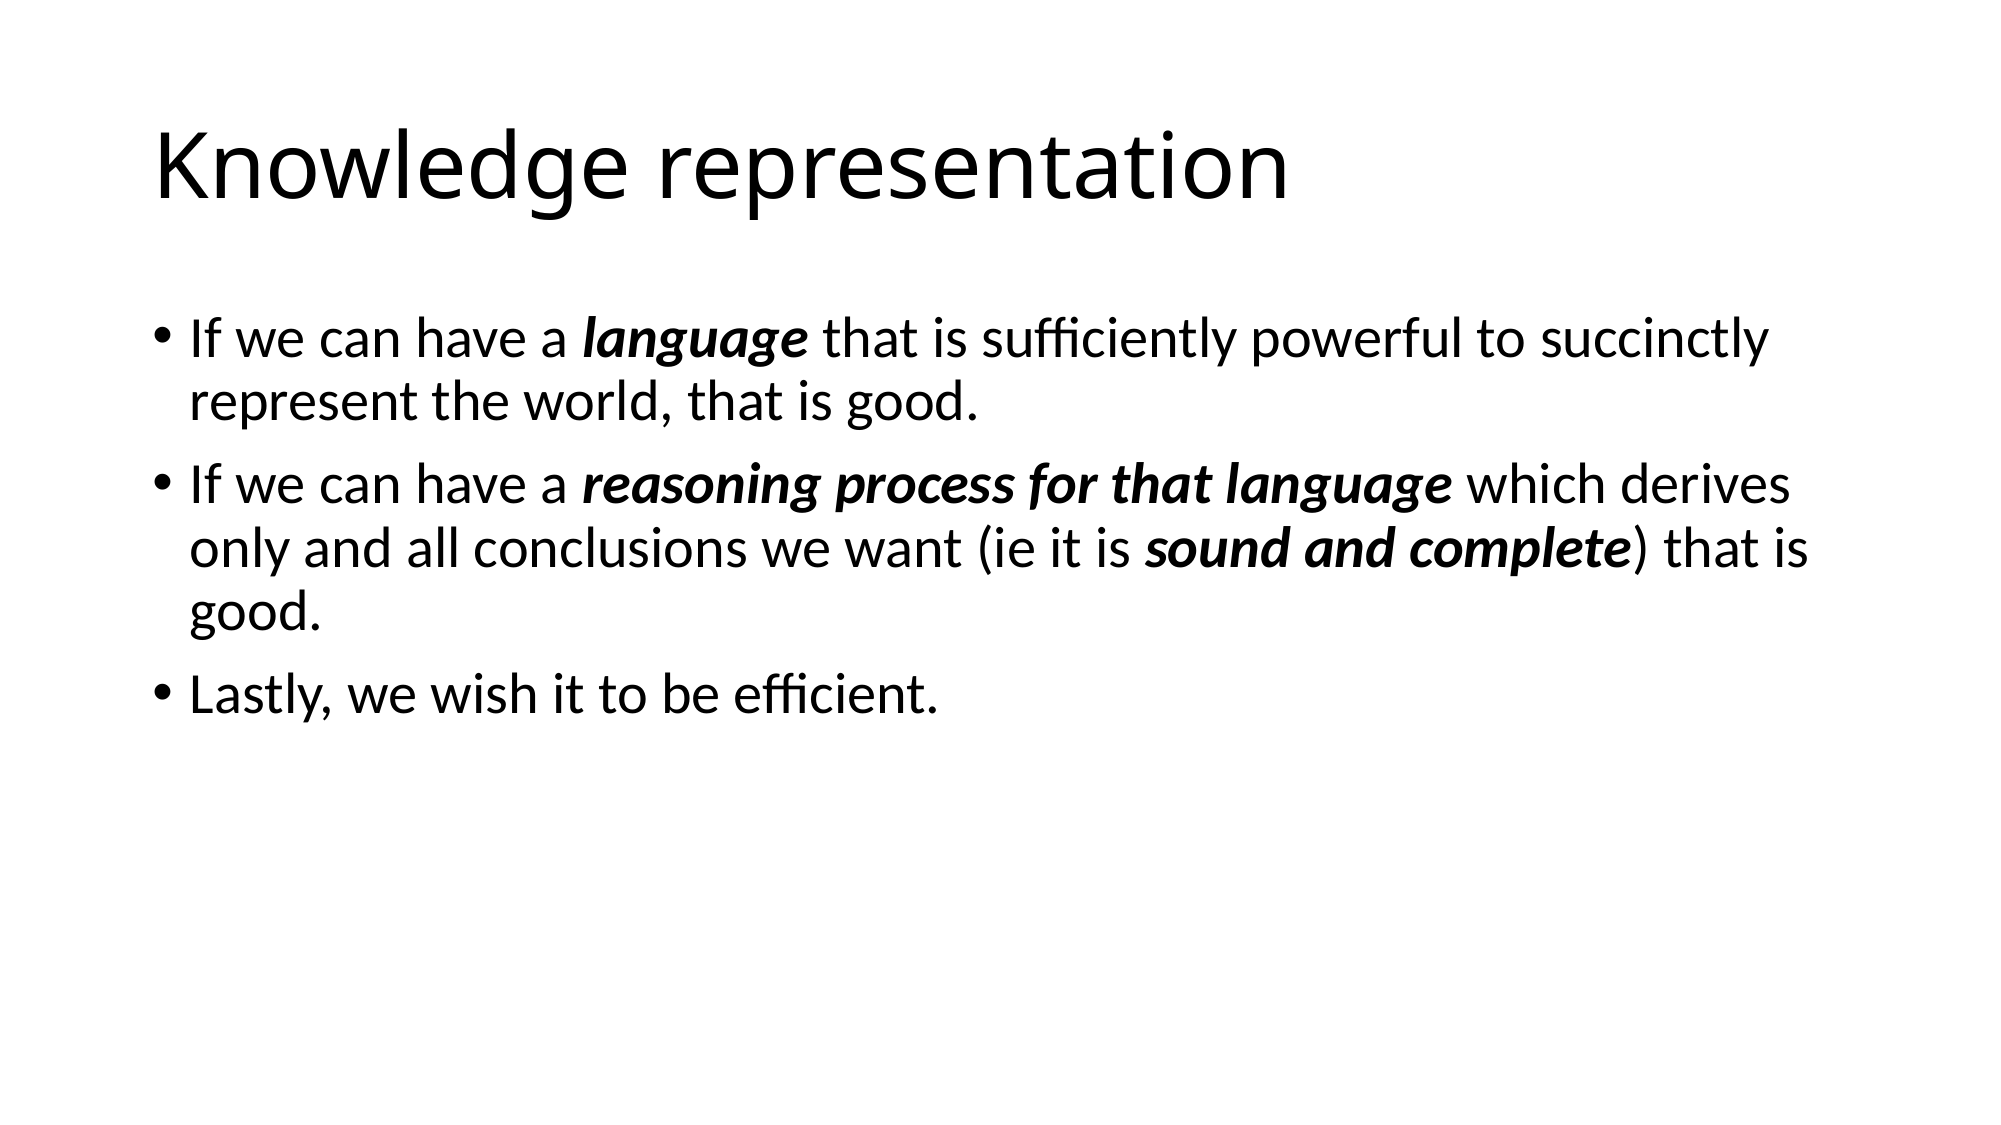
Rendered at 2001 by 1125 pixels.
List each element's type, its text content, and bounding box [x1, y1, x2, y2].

title Knowledge representation [137, 59, 1863, 278]
list If we can have a language that is sufficiently powerful to succinctly represent the world, that is good. If we can have a reasoning process for that language which derives only and all conclusions we want (ie it is sound and complete) that is good. Lastly, we wish it to be efficient. [137, 299, 1863, 1014]
